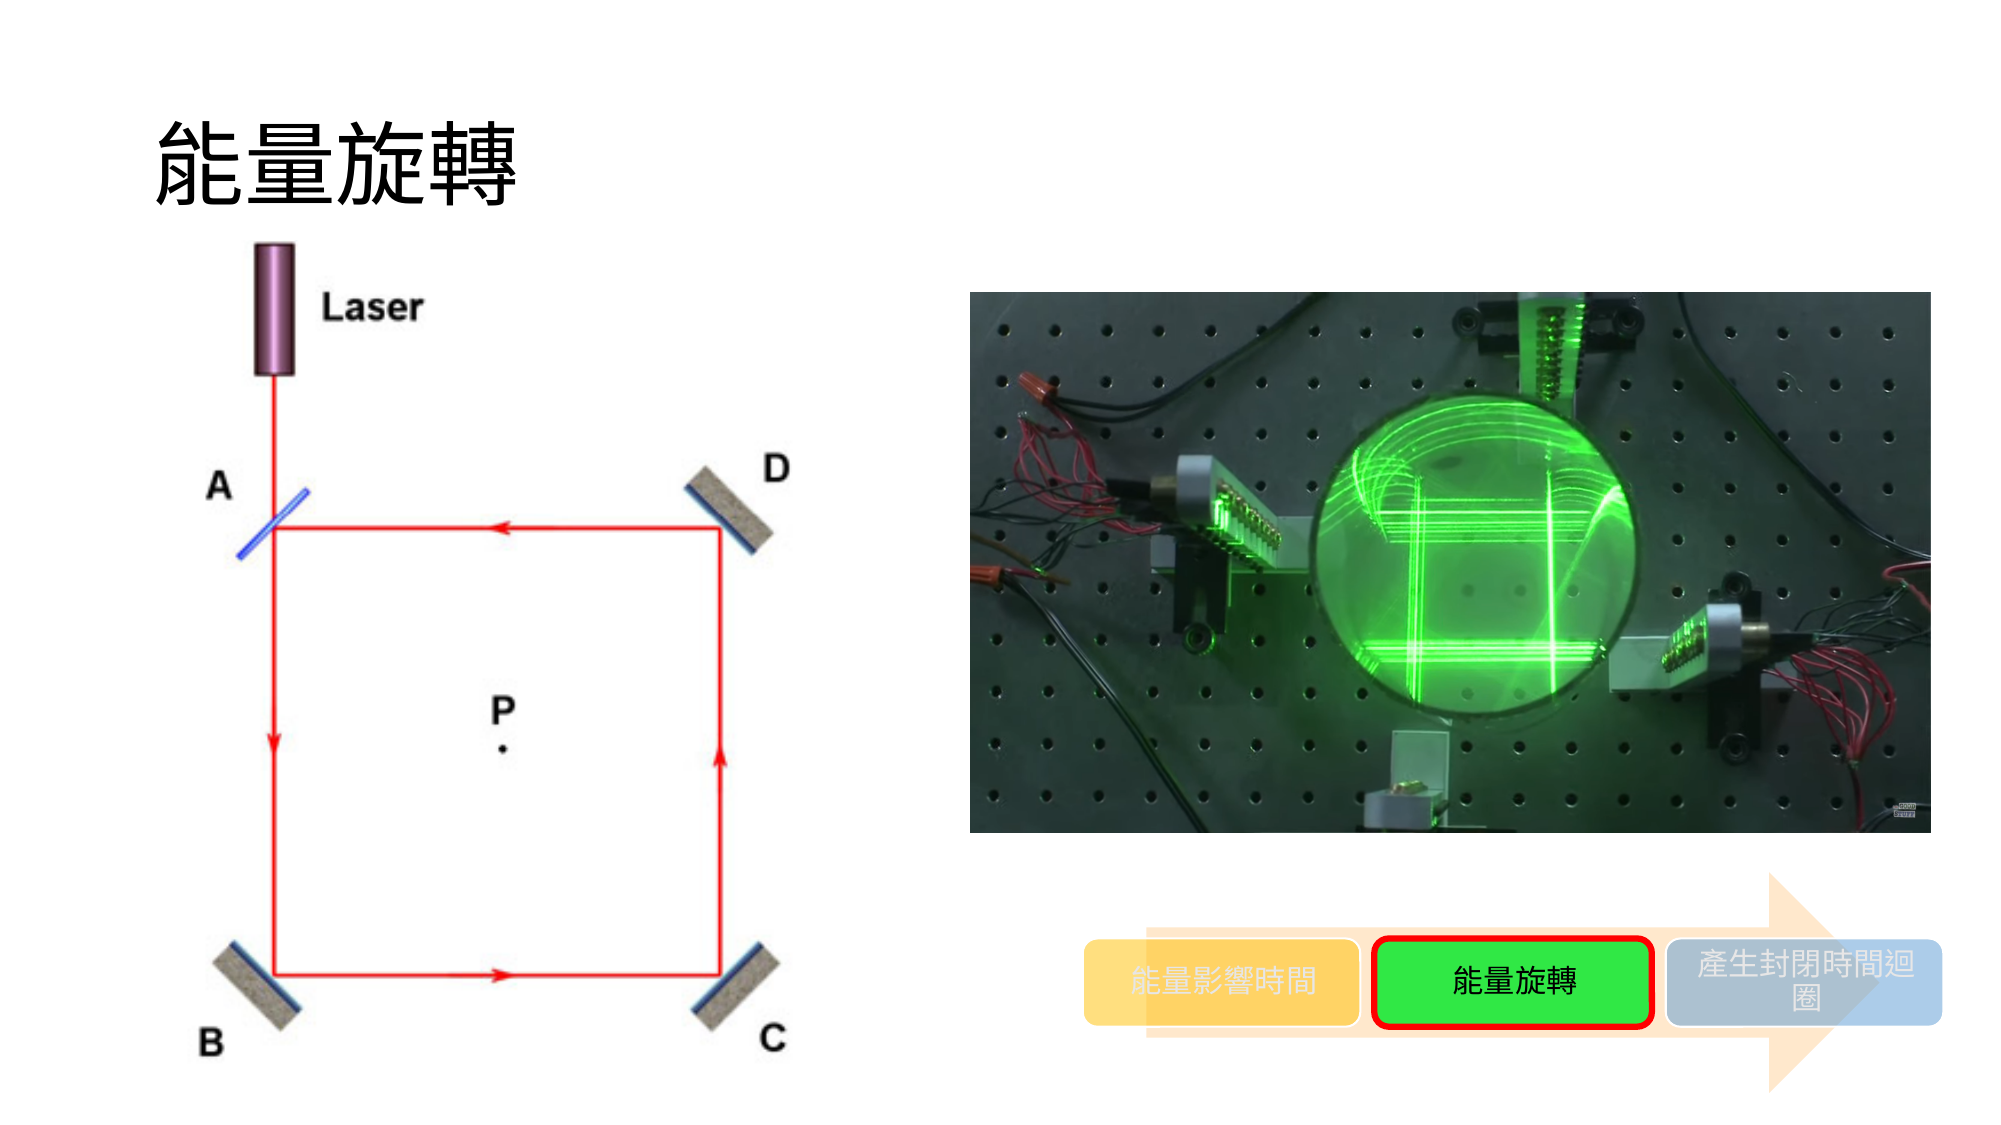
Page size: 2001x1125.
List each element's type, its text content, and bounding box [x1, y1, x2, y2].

picture [170, 240, 815, 1066]
title 能量旋轉 [137, 59, 1863, 278]
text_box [1081, 872, 1945, 1093]
picture [970, 292, 1931, 833]
